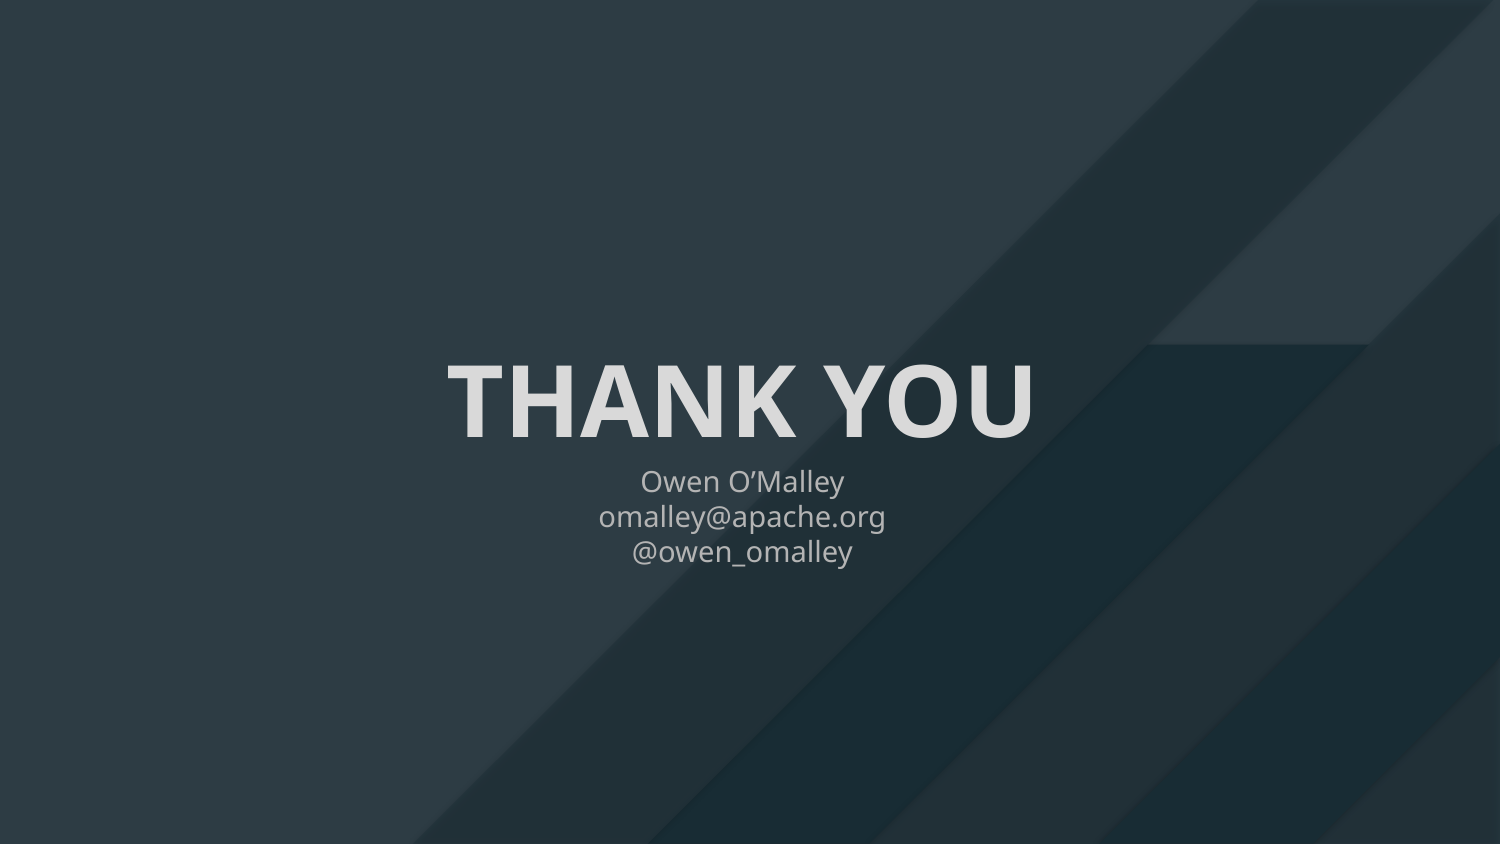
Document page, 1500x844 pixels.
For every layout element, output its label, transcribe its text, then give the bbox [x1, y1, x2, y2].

text_box Owen O’Malley omalley@apache.org @owen_omalley [450, 455, 1050, 576]
text_box THANK YOU [203, 329, 1297, 465]
